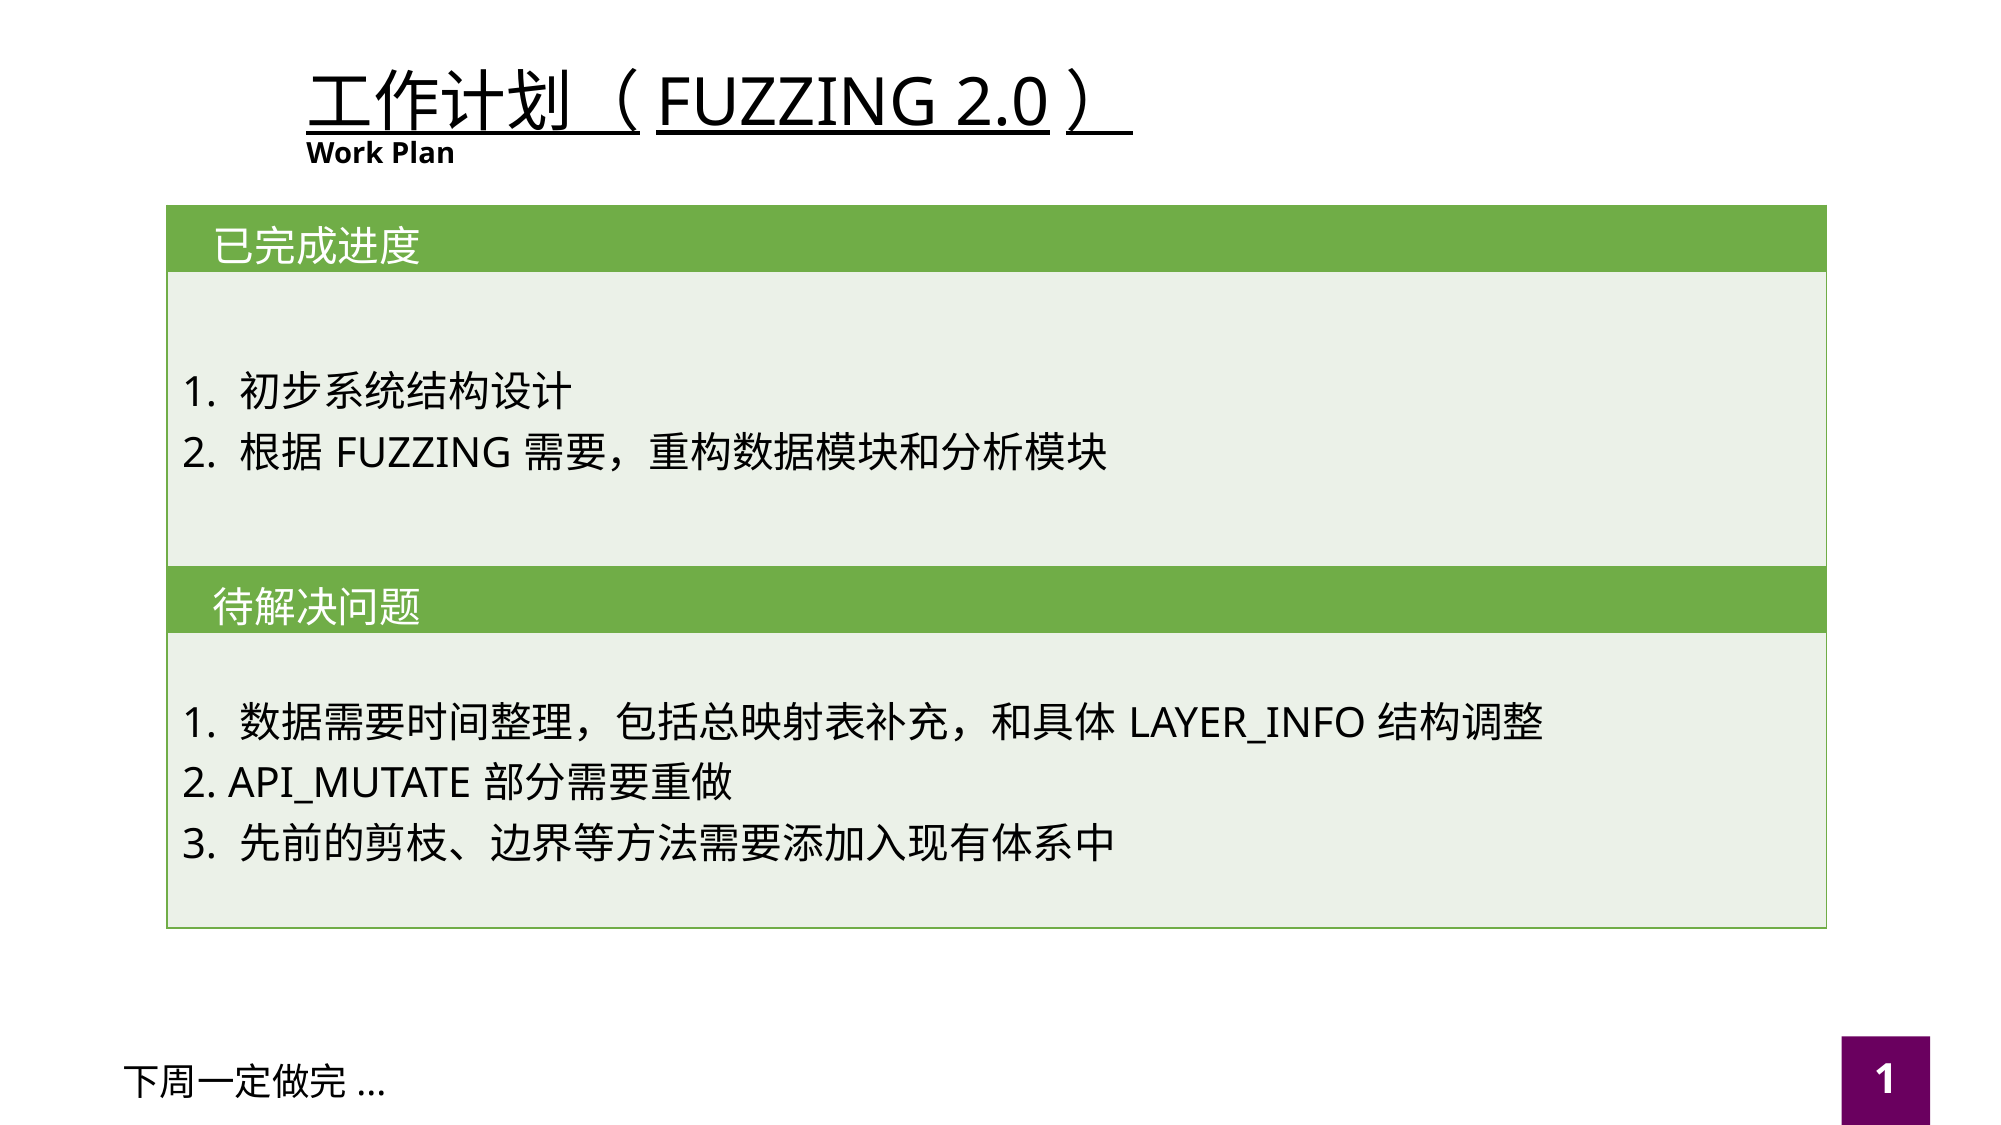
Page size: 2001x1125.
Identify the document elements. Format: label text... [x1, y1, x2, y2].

table_header 已完成进度 [168, 207, 1826, 270]
table_cell 1. 数据需要时间整理，包括总映射表补充，和具体LAYER_INFO结构调整 2. API_MUTATE部分需要重做 3. 先前的剪枝、边界等方法需要添加入现有体系中 [168, 633, 1826, 927]
text_box Work Plan [291, 126, 1307, 177]
text_box 工作计划（FUZZING 2.0） [291, 51, 1487, 146]
slide_number 1 [1771, 1050, 2000, 1111]
text_box 下周一定做完... [107, 1050, 401, 1111]
table_cell 1. 初步系统结构设计 2. 根据FUZZING需要，重构数据模块和分析模块 [168, 272, 1826, 566]
table_header 待解决问题 [168, 568, 1826, 631]
